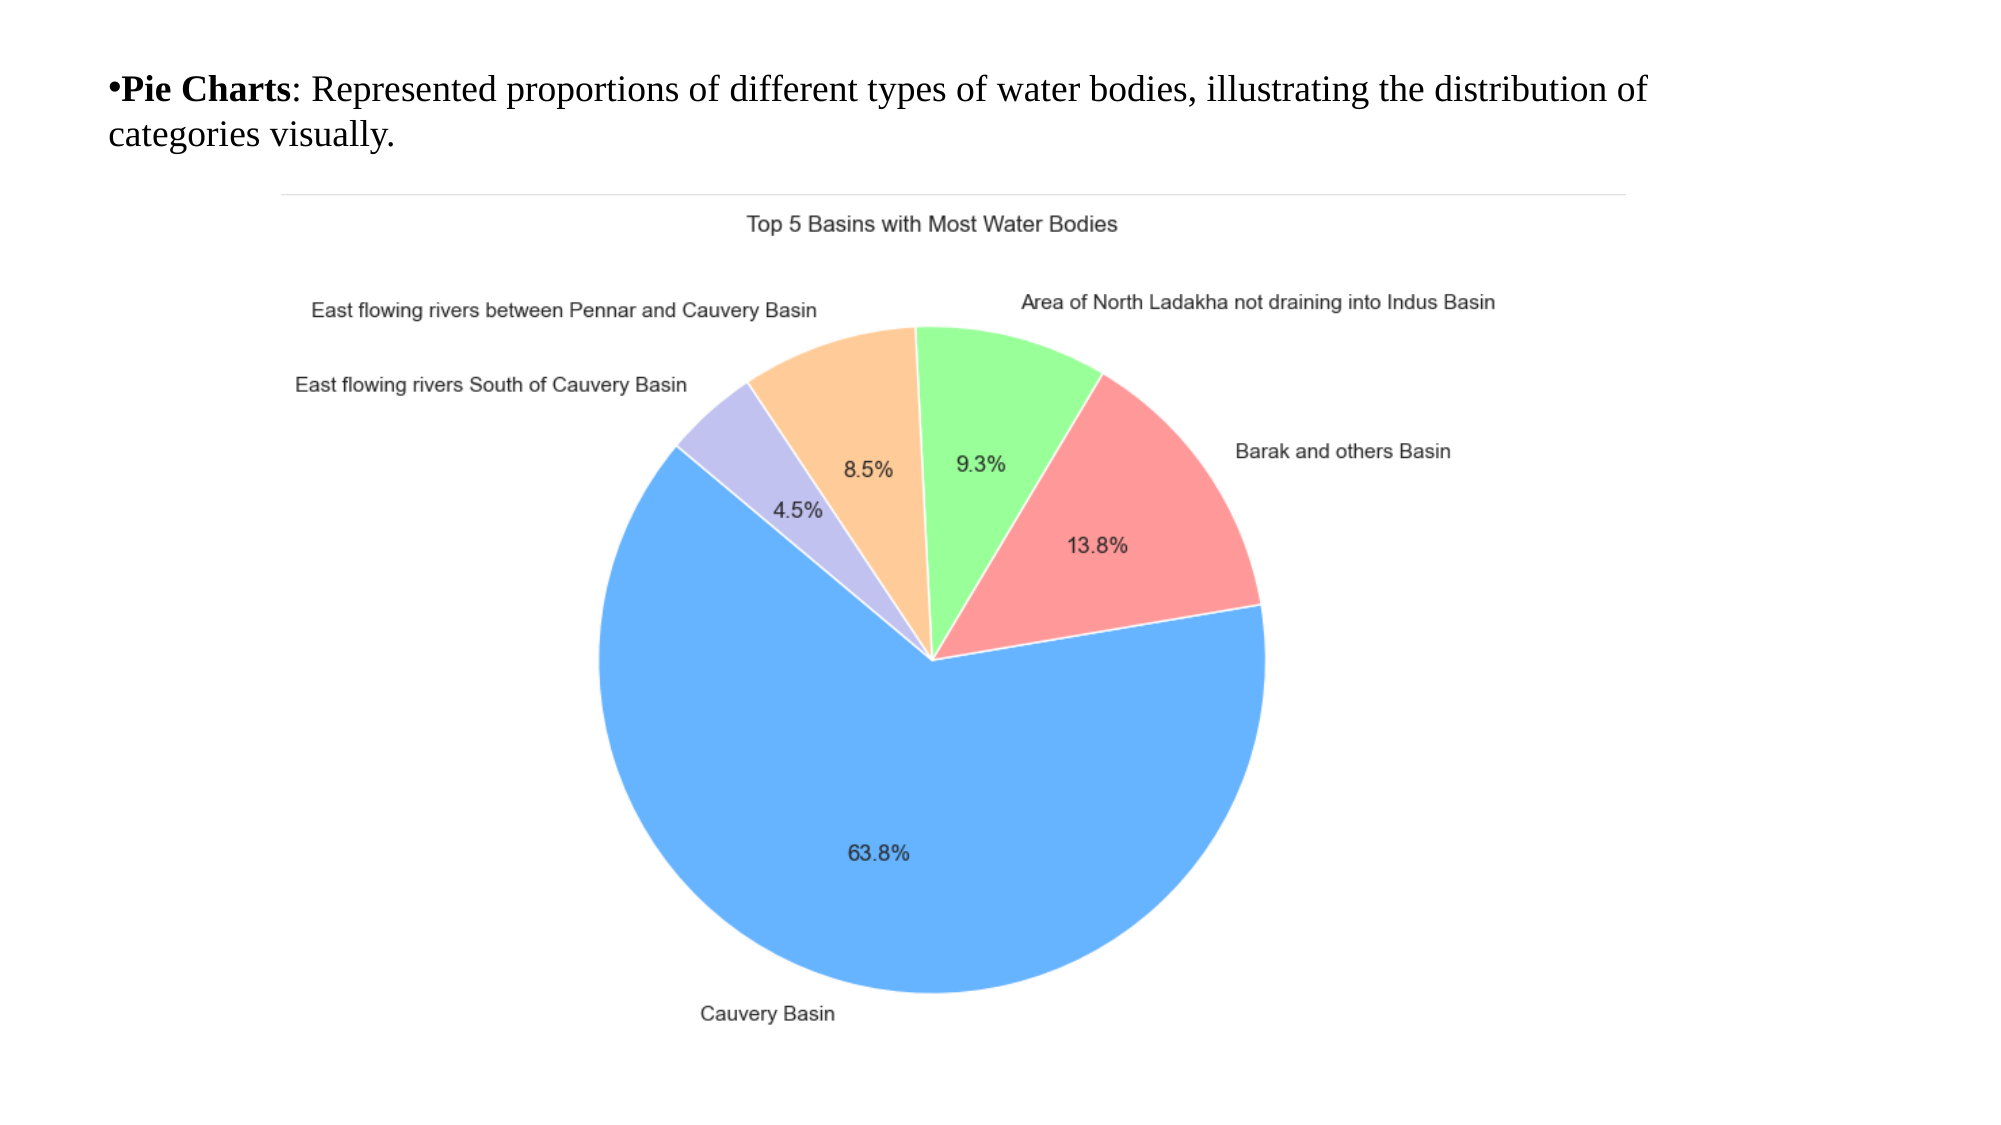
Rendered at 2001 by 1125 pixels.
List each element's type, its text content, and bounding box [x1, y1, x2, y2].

picture [260, 194, 1626, 1052]
text_box Pie Charts: Represented proportions of different types of water bodies, illustrating the distribution of categories visually. [93, 56, 1715, 161]
